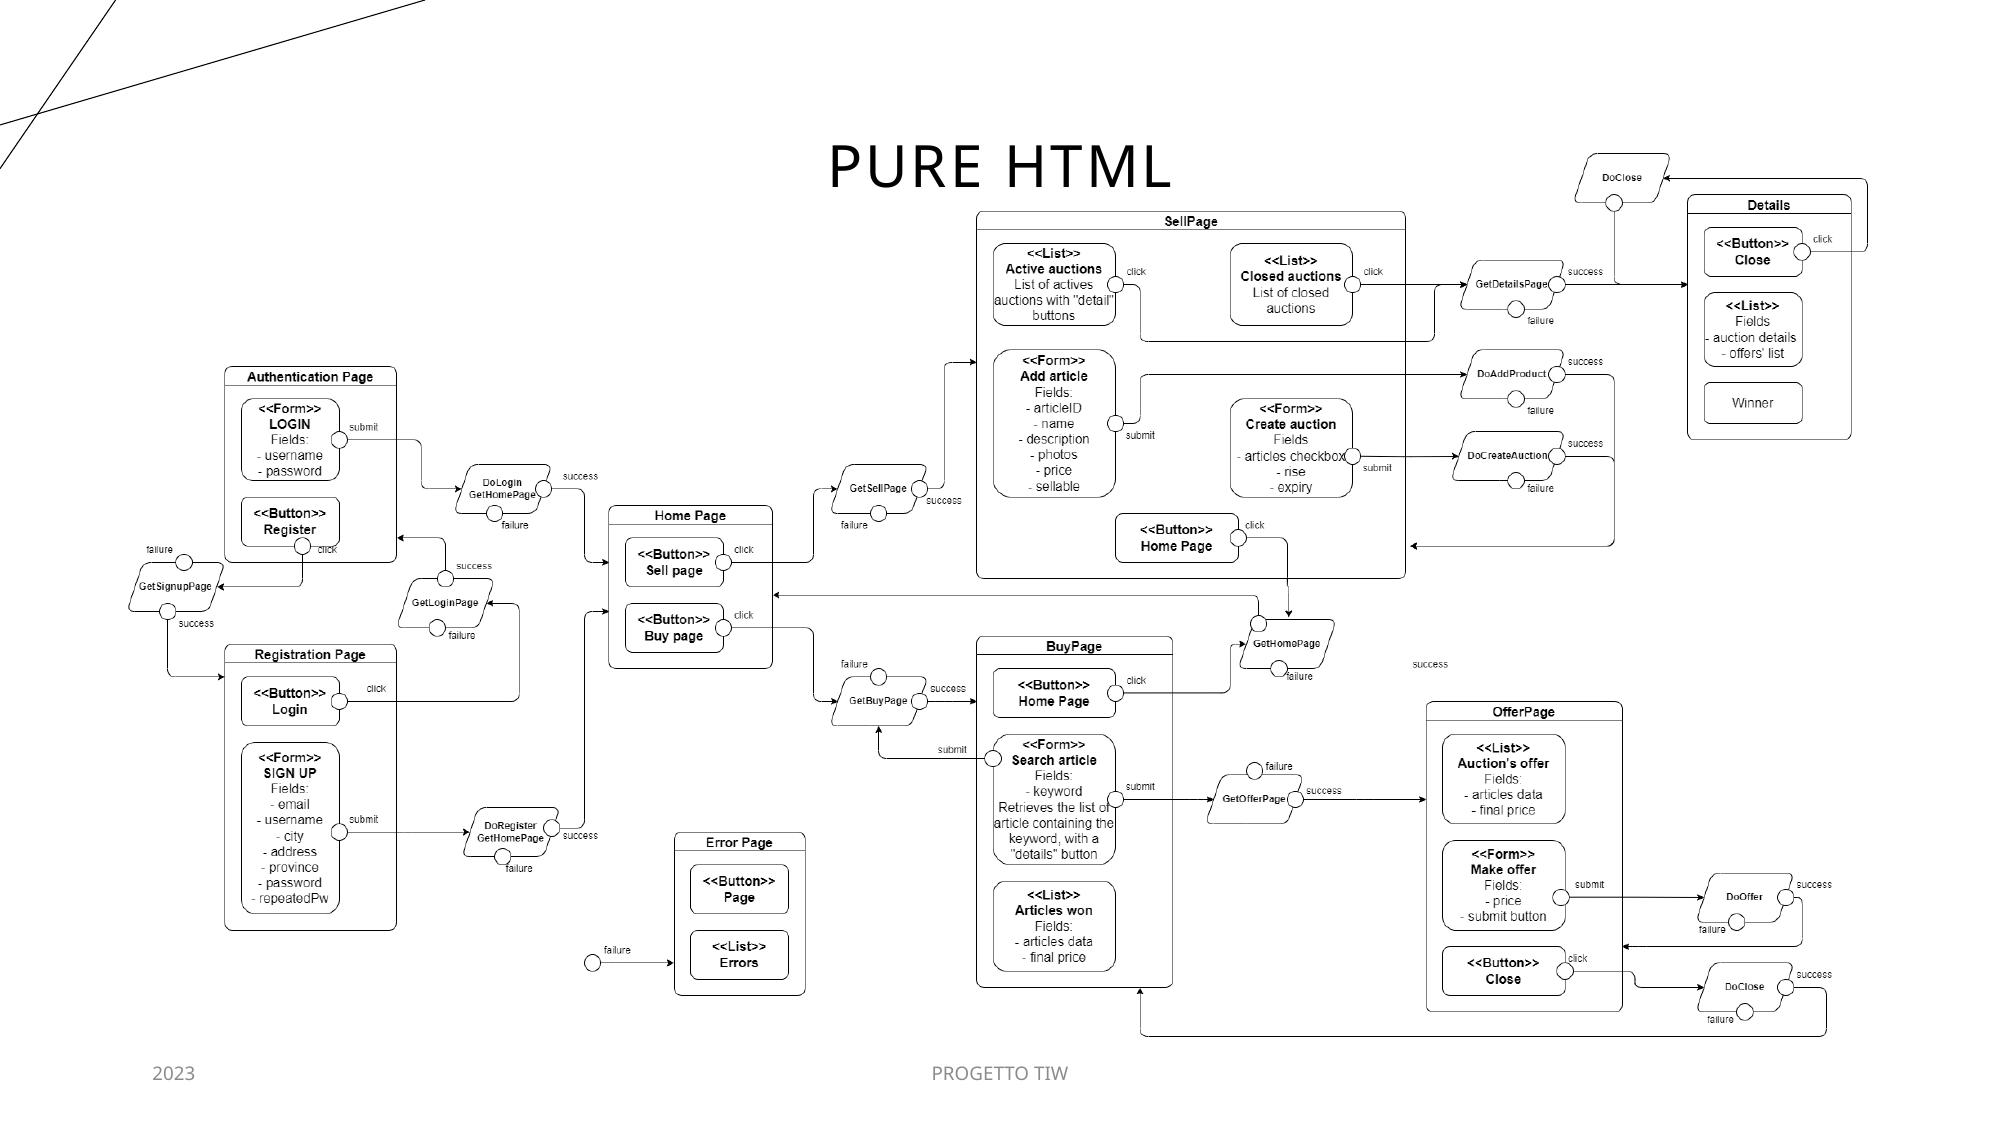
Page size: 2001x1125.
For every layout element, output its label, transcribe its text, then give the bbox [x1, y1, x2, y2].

title PURE HTML [137, 59, 1863, 153]
footer PROGETTO TIW [662, 1043, 1338, 1103]
slide_number 2023 [137, 1043, 588, 1103]
picture [126, 153, 1874, 1043]
